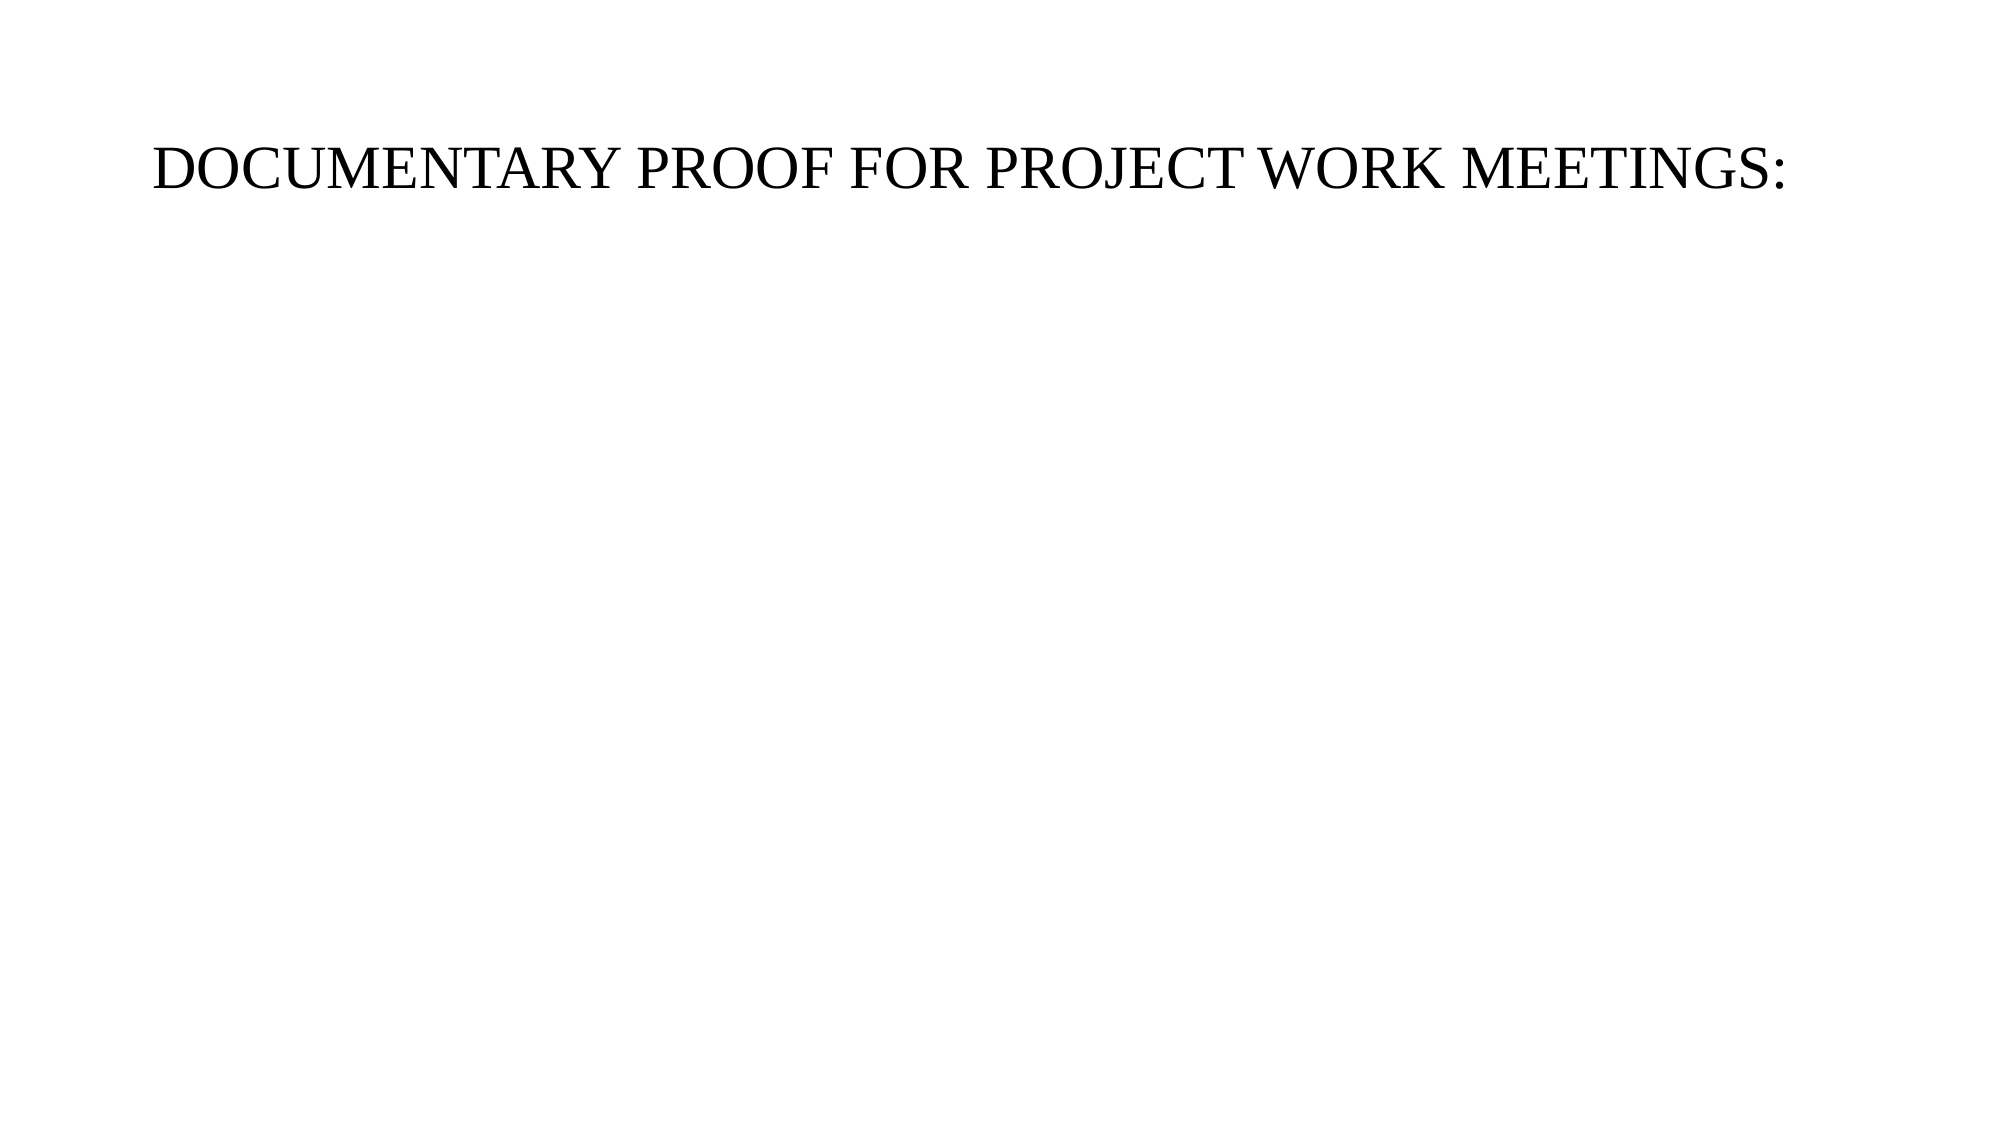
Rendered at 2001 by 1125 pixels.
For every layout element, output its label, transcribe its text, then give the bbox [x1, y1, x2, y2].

title DOCUMENTARY PROOF FOR PROJECT WORK MEETINGS: [137, 59, 1863, 278]
